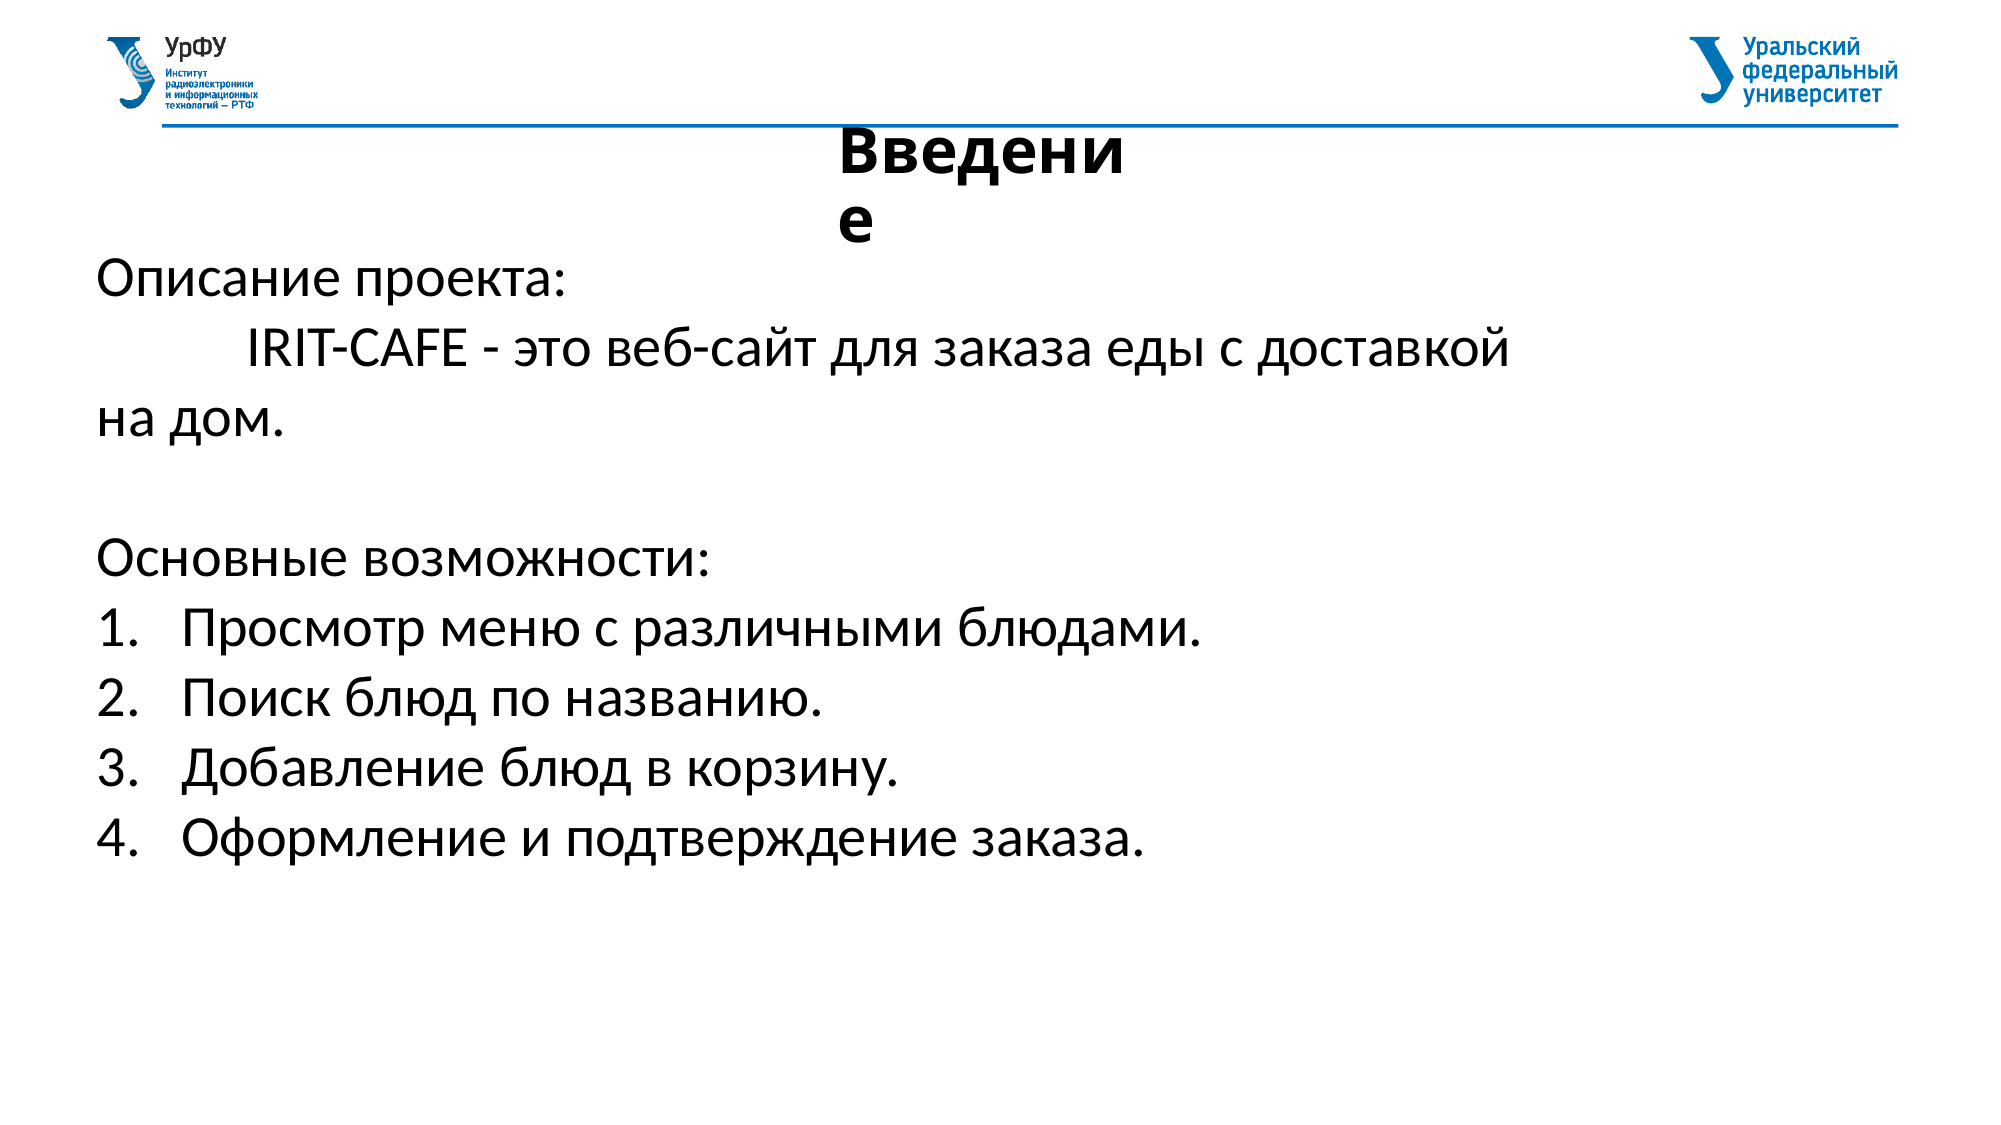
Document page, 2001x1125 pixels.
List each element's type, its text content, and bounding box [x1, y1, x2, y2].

text_box [161, 123, 822, 129]
text_box Описание проекта: IRIT-CAFE - это веб-сайт для заказа еды с доставкой на дом. Основные возможности: Просмотр меню с различными блюдами. Поиск блюд по названию. Добавление блюд в корзину. Оформление и подтверждение заказа. [82, 230, 1563, 876]
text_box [1687, 35, 1899, 109]
text_box [1178, 123, 1899, 129]
picture [107, 37, 258, 109]
title Введение [822, 110, 1178, 230]
